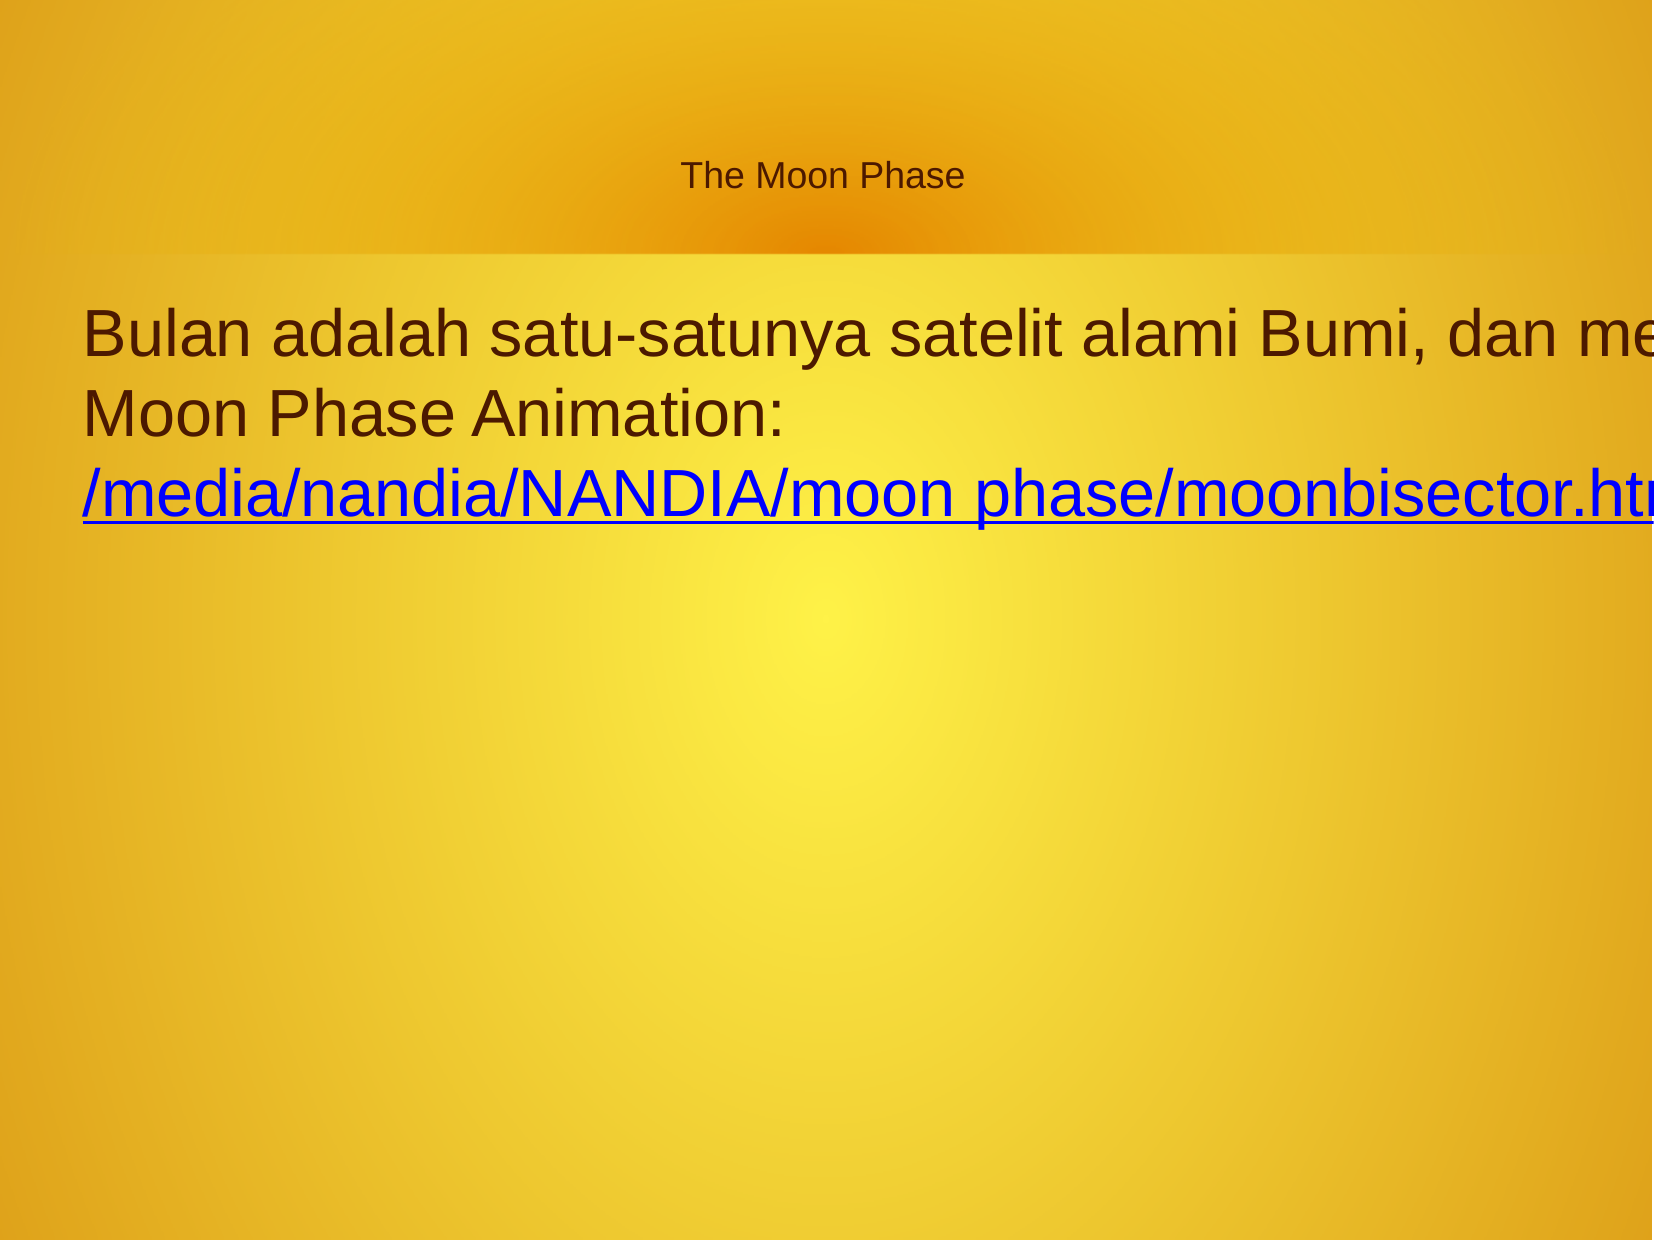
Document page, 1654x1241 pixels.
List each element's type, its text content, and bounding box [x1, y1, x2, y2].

text_box Bulan adalah satu-satunya satelit alami Bumi, dan merupakan satelit alami terbesar ke-5 di Tata Surya. Fase bulan adalah bentuk bulan yang selalu berubah-ubah jika dilihat dari bumi. Fase bulan itu tergantung pada kedudukan bulan terhadap matahari dilihat dari bumi. Moon Phase Animation: /media/nandia/NANDIA/moon phase/moonbisector.html [82, 290, 1571, 1095]
text_box The Moon Phase [78, 70, 1567, 278]
